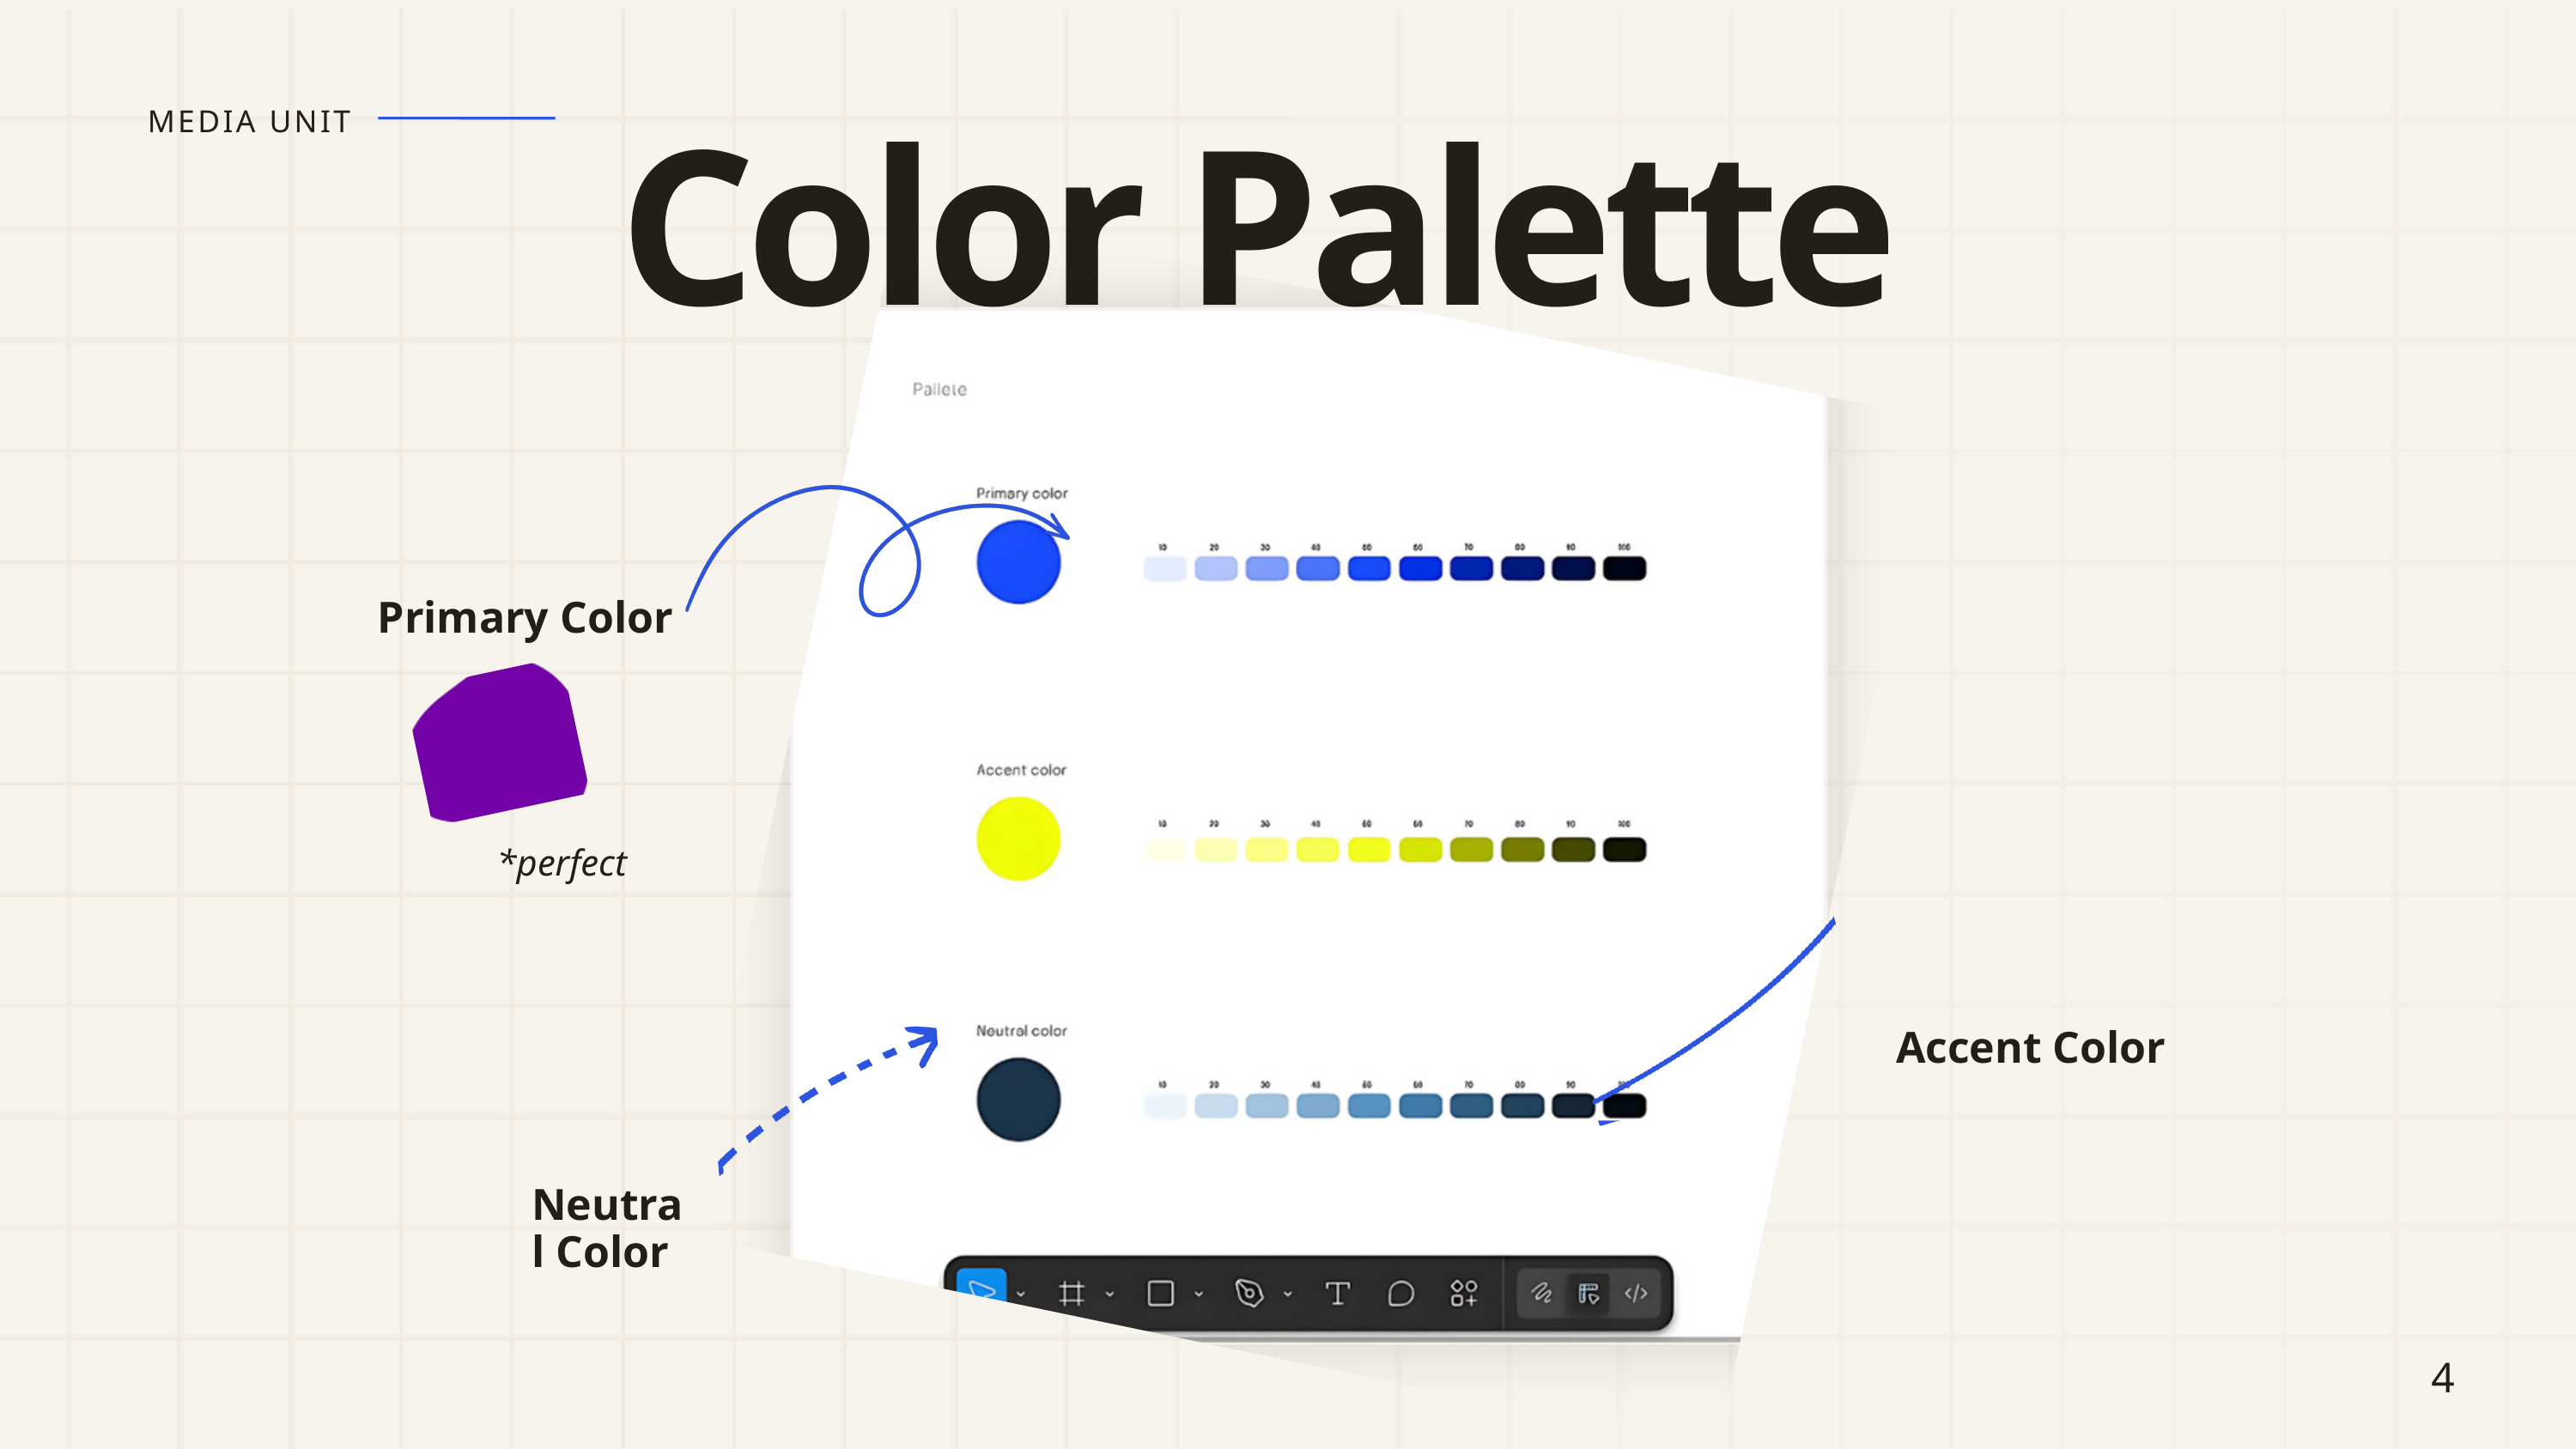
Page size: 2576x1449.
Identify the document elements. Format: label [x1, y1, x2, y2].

text_box [0, 9, 2576, 1449]
